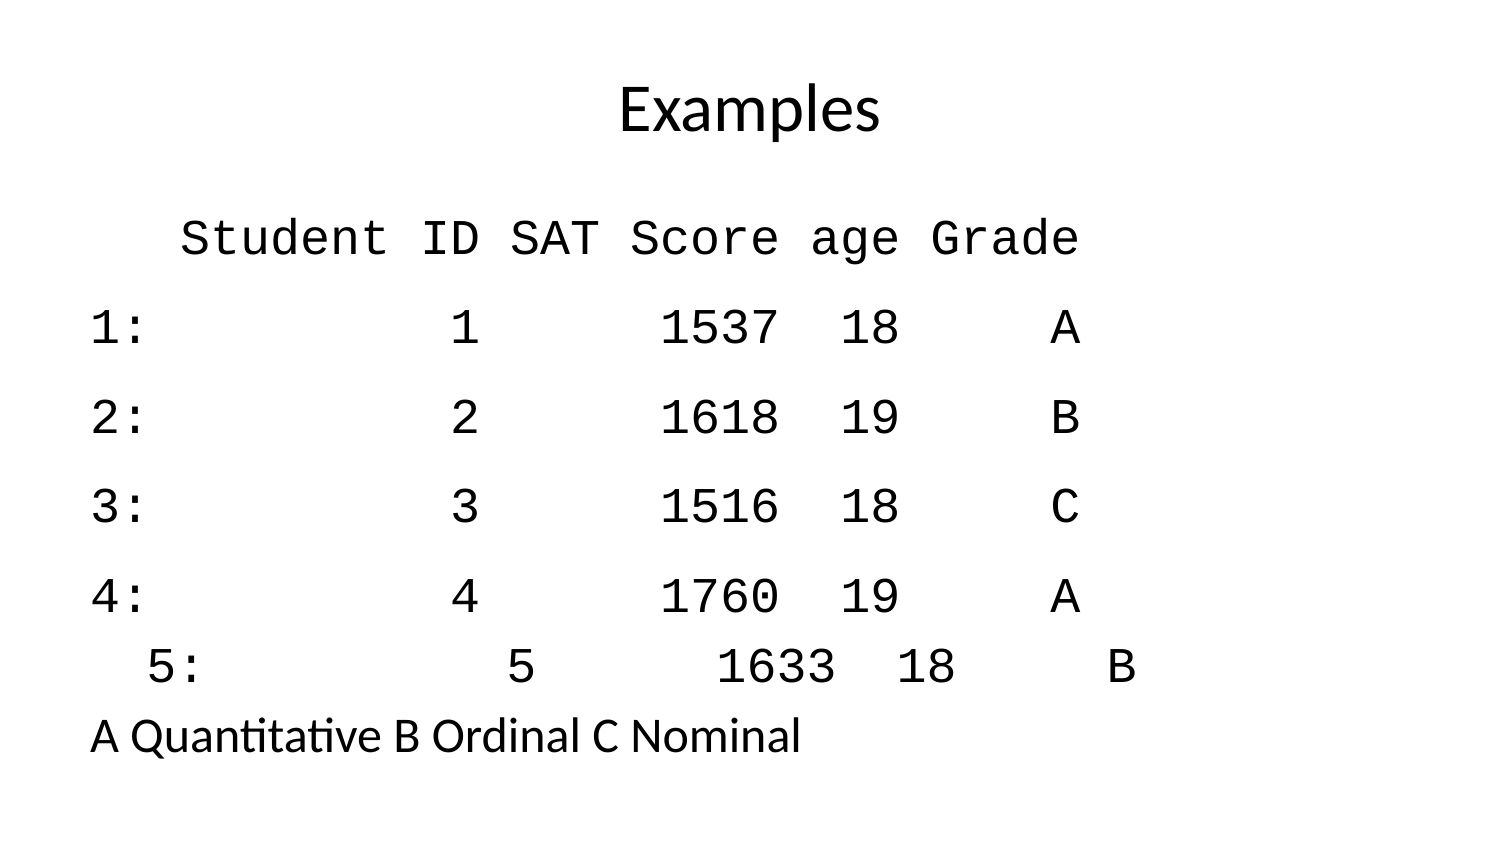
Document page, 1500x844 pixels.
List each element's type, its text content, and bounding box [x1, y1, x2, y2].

list Student ID SAT Score age Grade 1: 1 1537 18 A 2: 2 1618 19 B 3: 3 1516 18 C 4: 4 1760 19 A 5: 5 1633 18 B A Quantitative B Ordinal C Nominal [75, 196, 1425, 754]
title Examples [75, 33, 1425, 175]
